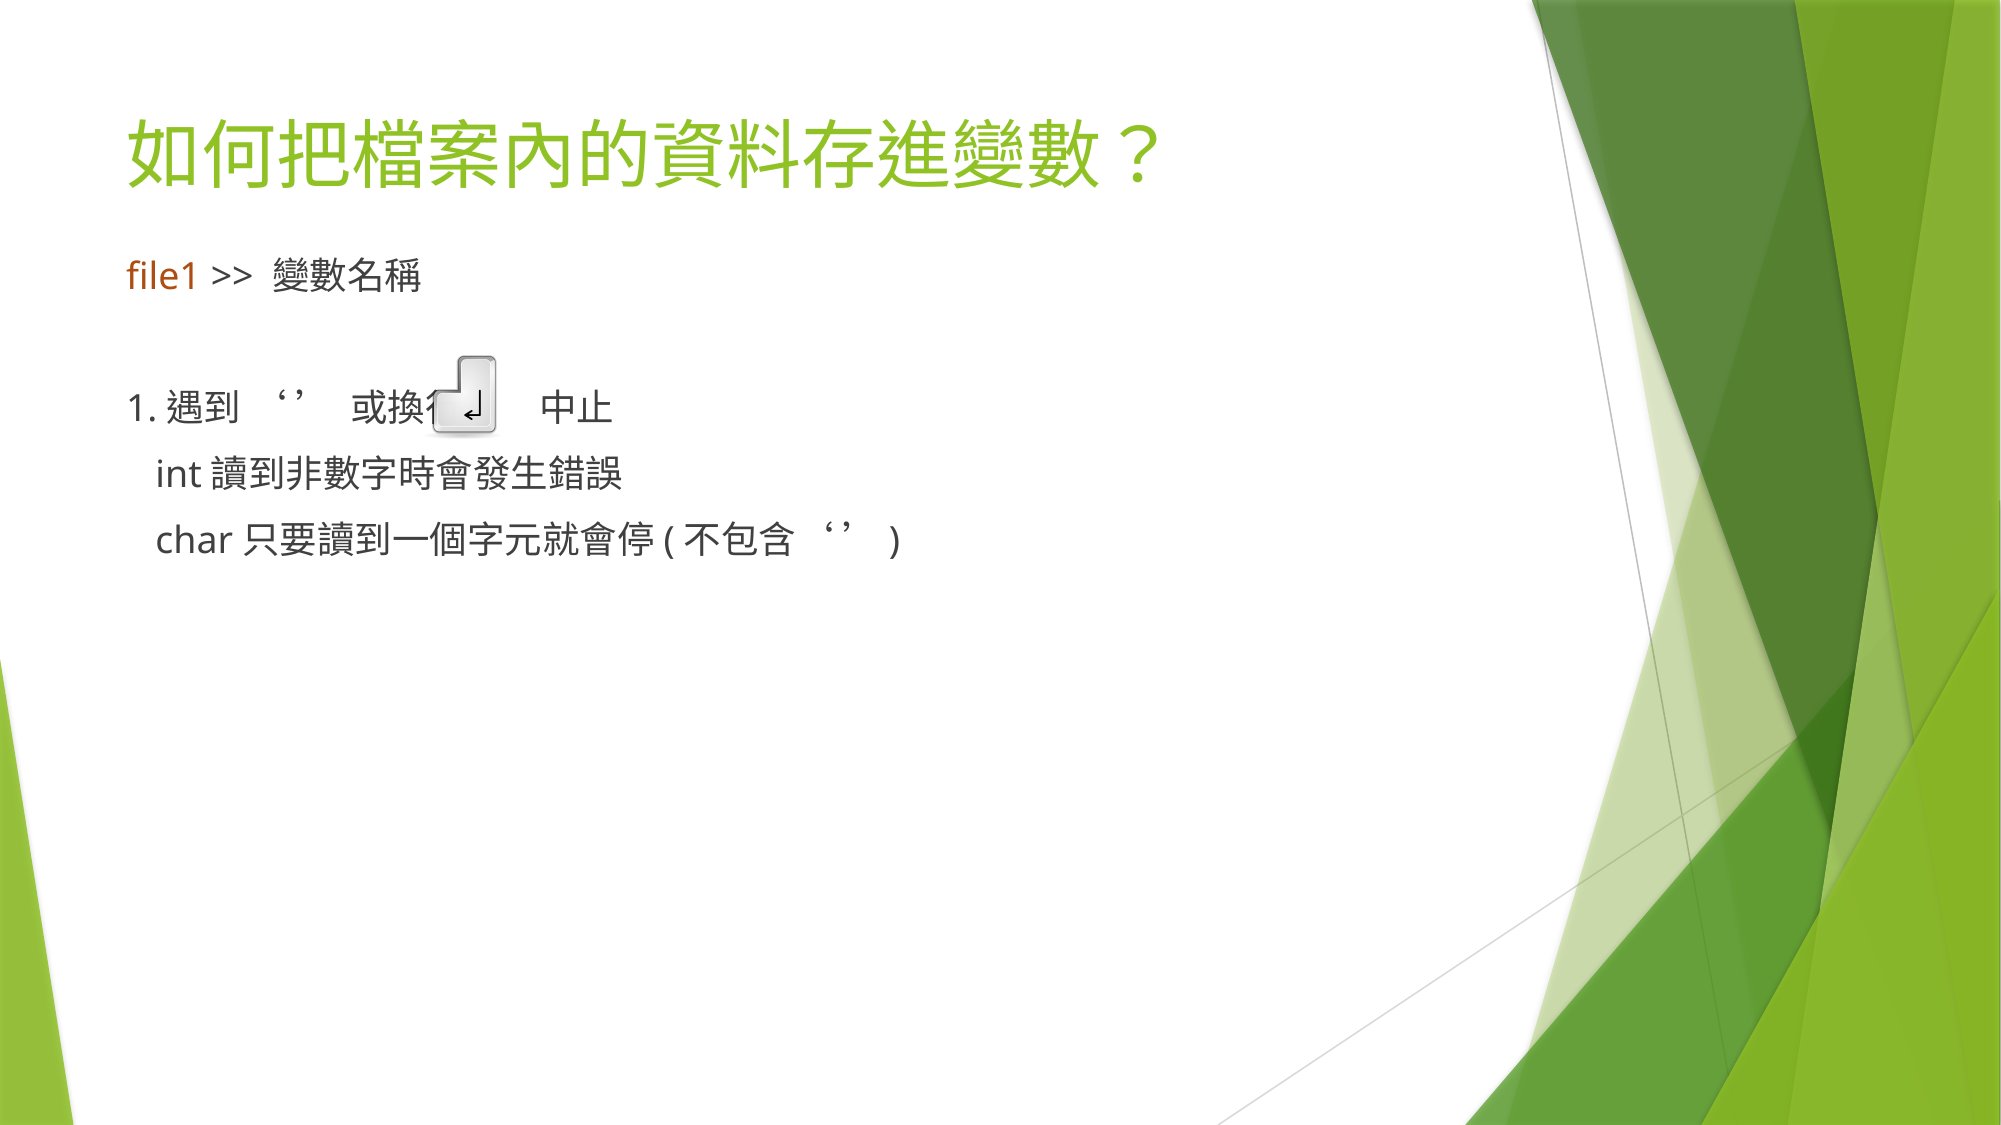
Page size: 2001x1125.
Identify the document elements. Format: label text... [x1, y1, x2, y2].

picture [419, 354, 505, 440]
title 如何把檔案內的資料存進變數？ [111, 99, 1522, 244]
list file1 >> 變數名稱 1.遇到 ‘ ’ 或換行 中止 int讀到非數字時會發生錯誤 char只要讀到一個字元就會停(不包含‘ ’) [111, 244, 1522, 992]
